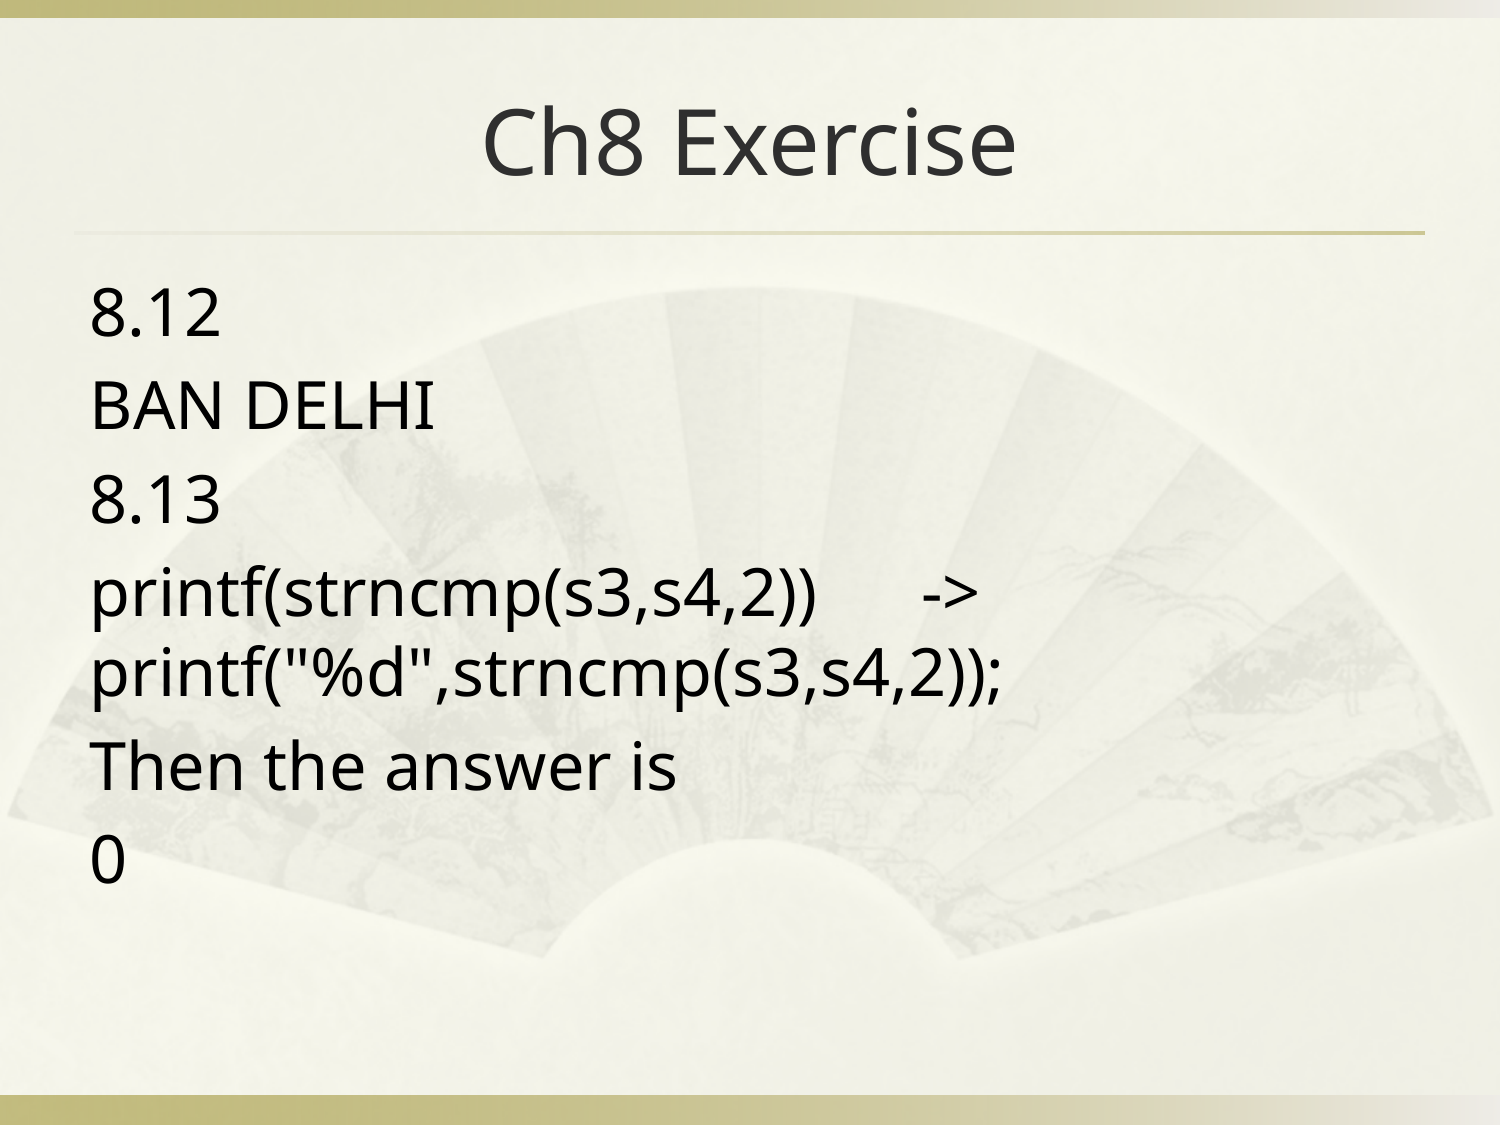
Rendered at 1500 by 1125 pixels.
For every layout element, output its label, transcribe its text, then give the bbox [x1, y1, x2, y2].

title Ch8 Exercise [75, 45, 1425, 233]
list 8.12 BAN DELHI 8.13 printf(strncmp(s3,s4,2)) -> printf("%d",strncmp(s3,s4,2)); Then the answer is 0 [75, 262, 1425, 1032]
